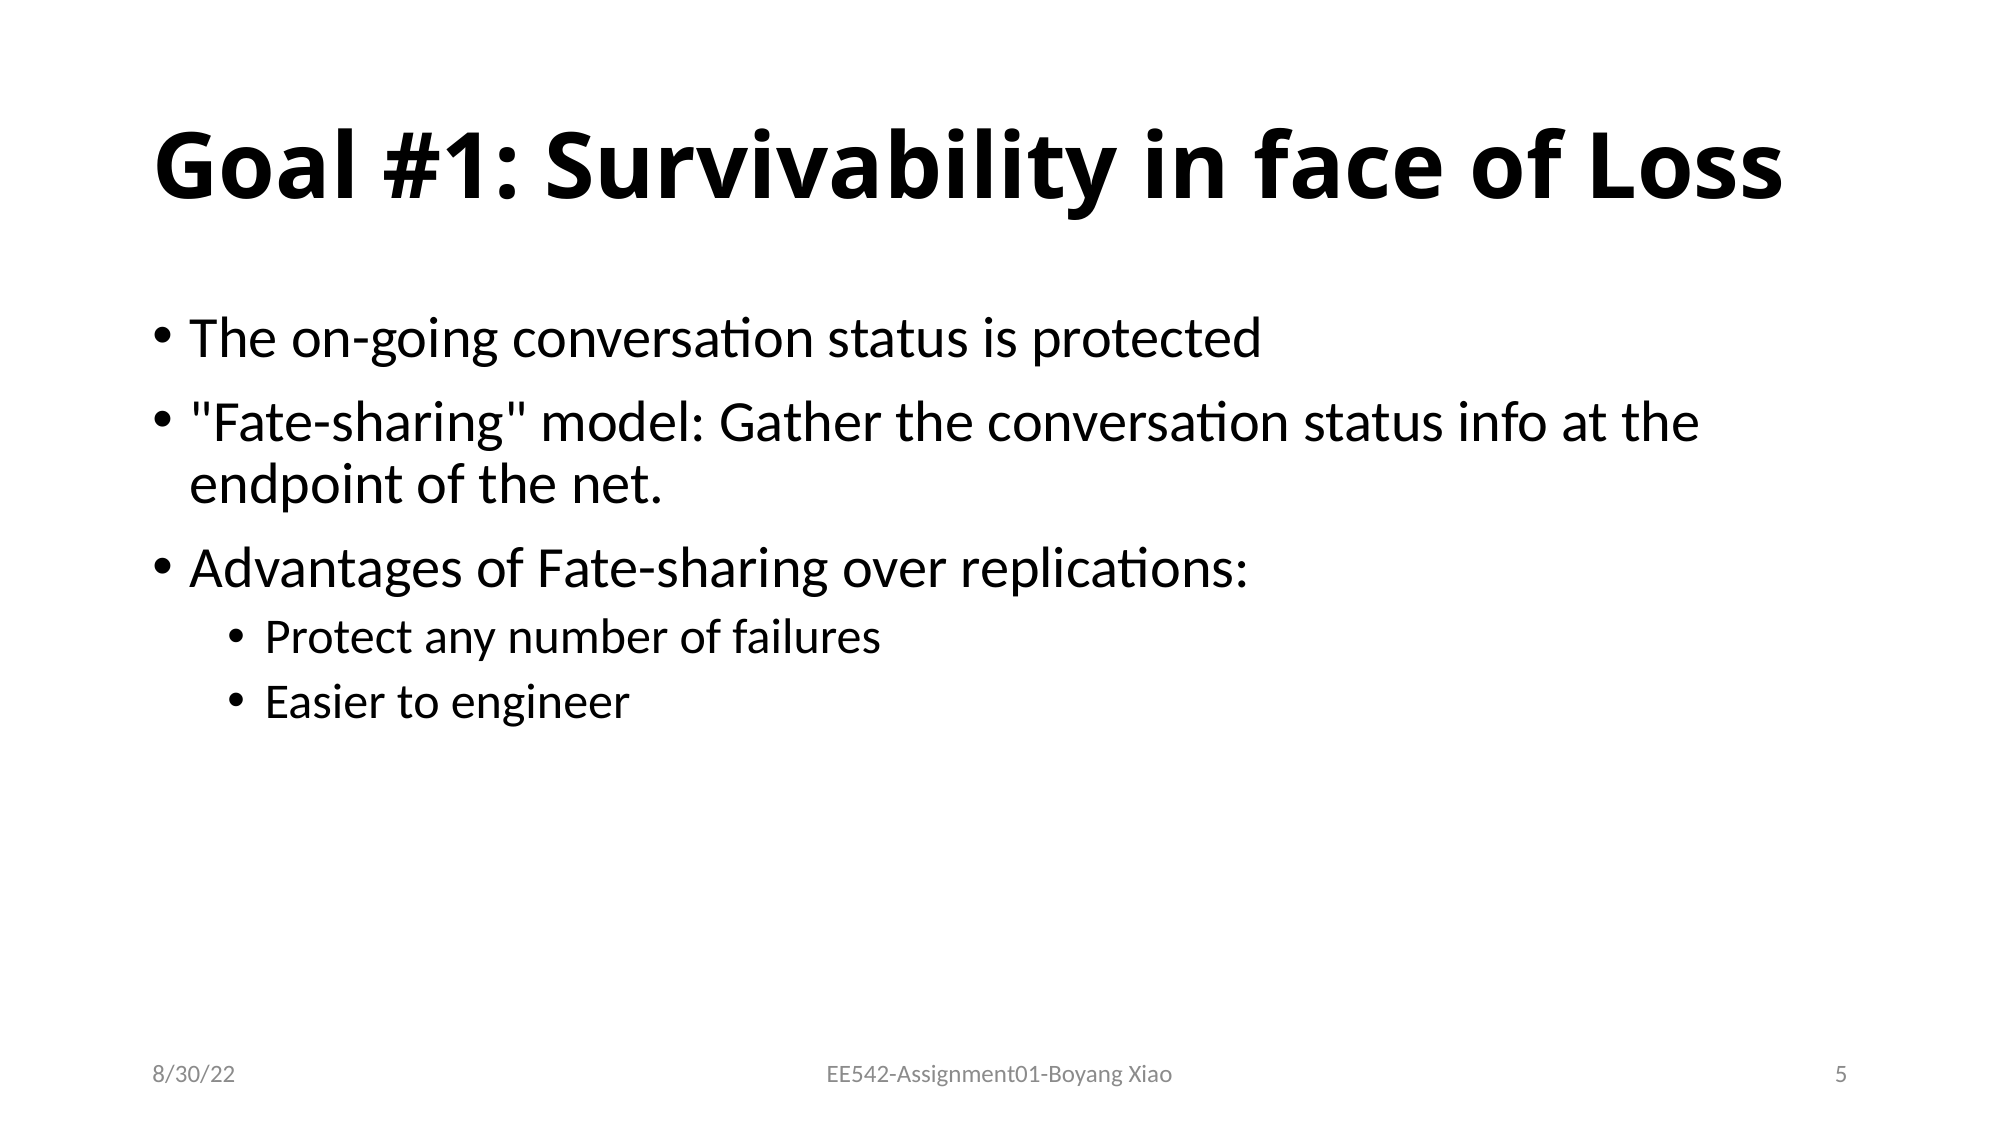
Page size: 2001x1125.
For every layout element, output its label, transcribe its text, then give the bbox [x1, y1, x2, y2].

title Goal #1: Survivability in face of Loss [137, 59, 1863, 278]
footer EE542-Assignment01-Boyang Xiao [662, 1042, 1338, 1103]
list The on-going conversation status is protected "Fate-sharing" model: Gather the conversation status info at the endpoint of the net. Advantages of Fate-sharing over replications: Protect any number of failures Easier to engineer [137, 299, 1863, 1014]
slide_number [137, 1042, 588, 1103]
slide_number 5 [1412, 1042, 1863, 1103]
